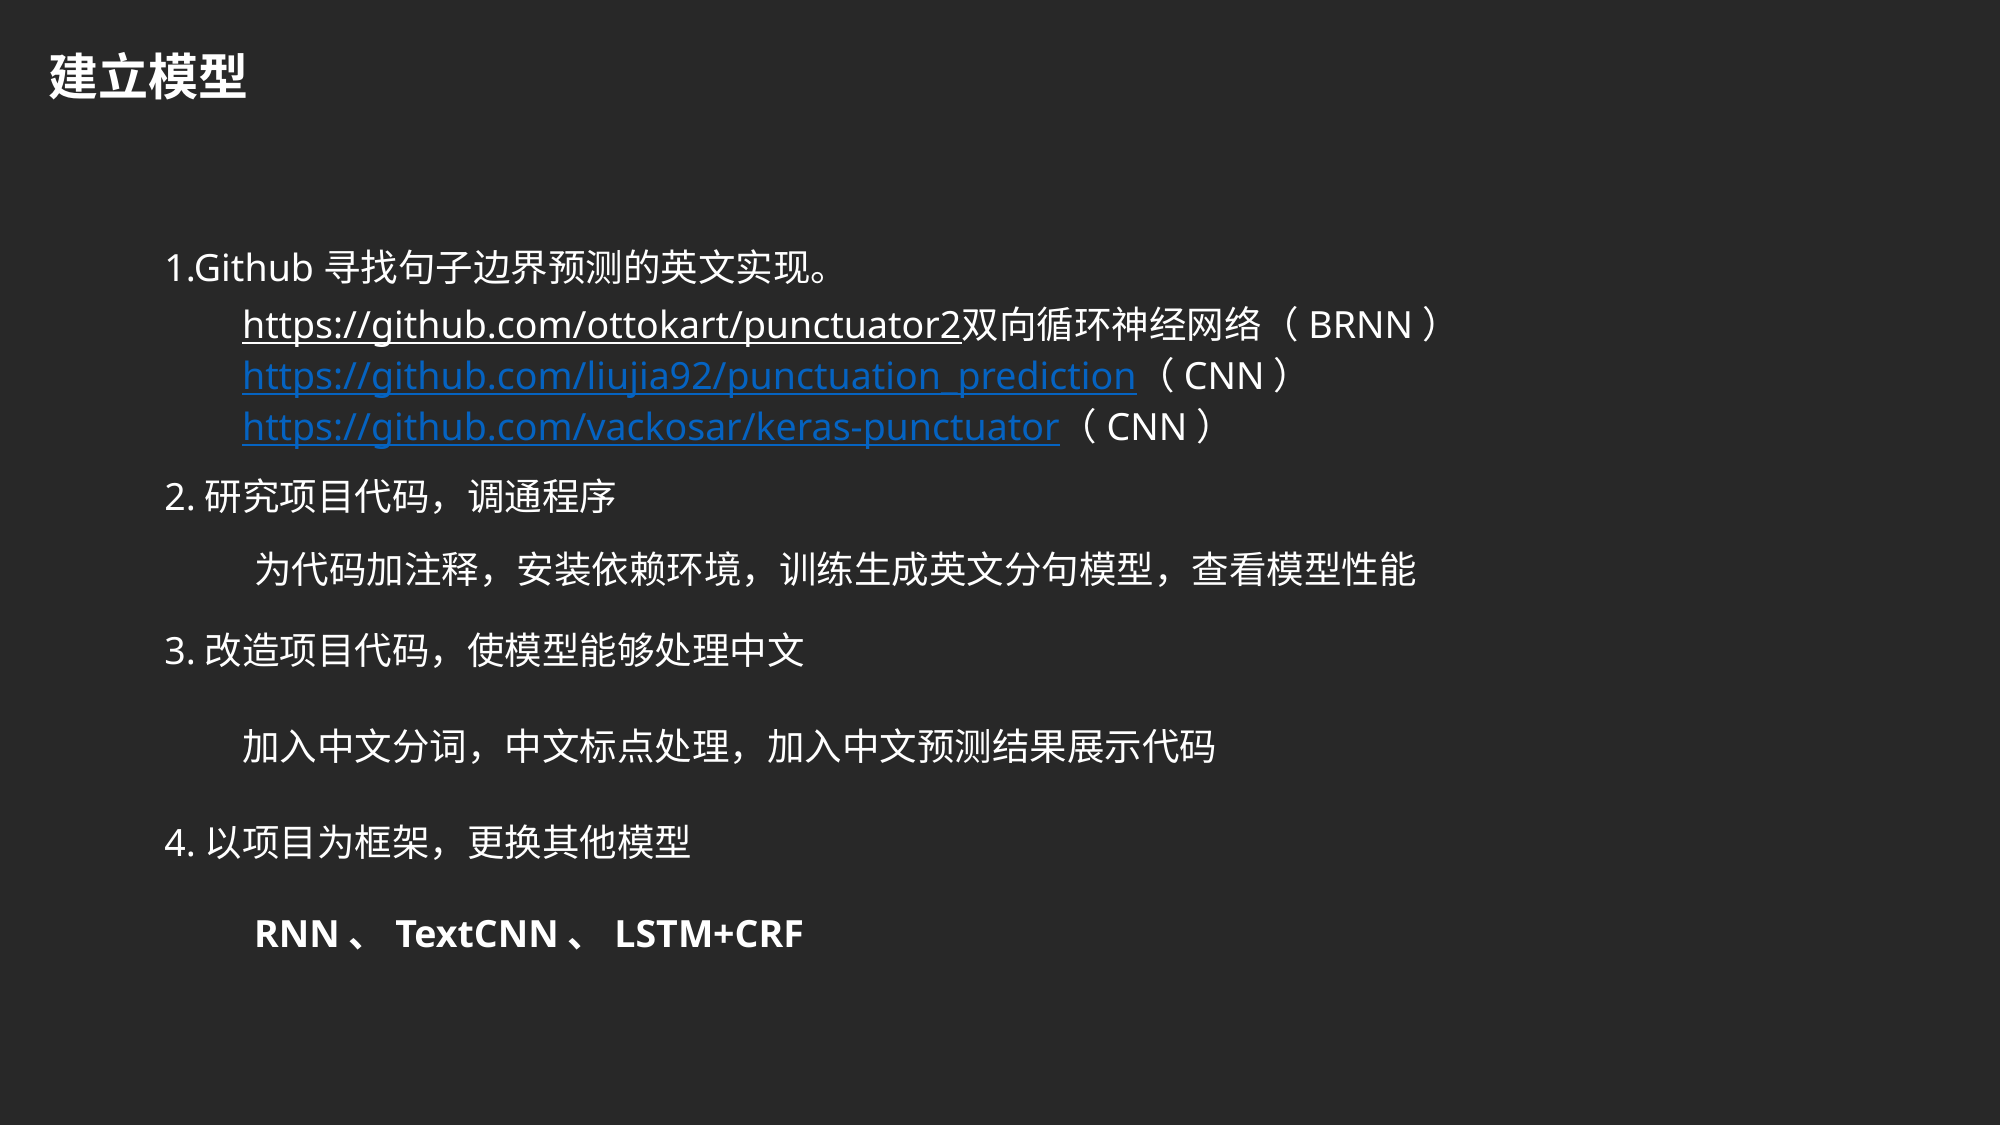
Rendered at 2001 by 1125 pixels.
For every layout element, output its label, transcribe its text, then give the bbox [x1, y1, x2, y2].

text_box 1.Github寻找句子边界预测的英文实现。 [149, 236, 1851, 297]
text_box 为代码加注释，安装依赖环境，训练生成英文分句模型，查看模型性能 [239, 538, 1754, 599]
text_box 建立模型 [33, 20, 299, 114]
text_box https://github.com/ottokart/punctuator2双向循环神经网络（BRNN） https://github.com/liujia92/punctuation_prediction（CNN） https://github.com/vackosar/keras-punctuator（CNN） [227, 293, 1881, 507]
text_box 2.研究项目代码，调通程序 [149, 465, 1851, 526]
text_box 3.改造项目代码，使模型能够处理中文 [149, 619, 896, 680]
text_box RNN、TextCNN、LSTM+CRF [239, 902, 1421, 963]
text_box 4.以项目为框架，更换其他模型 [149, 811, 896, 872]
text_box 加入中文分词，中文标点处理，加入中文预测结果展示代码 [227, 715, 1742, 776]
